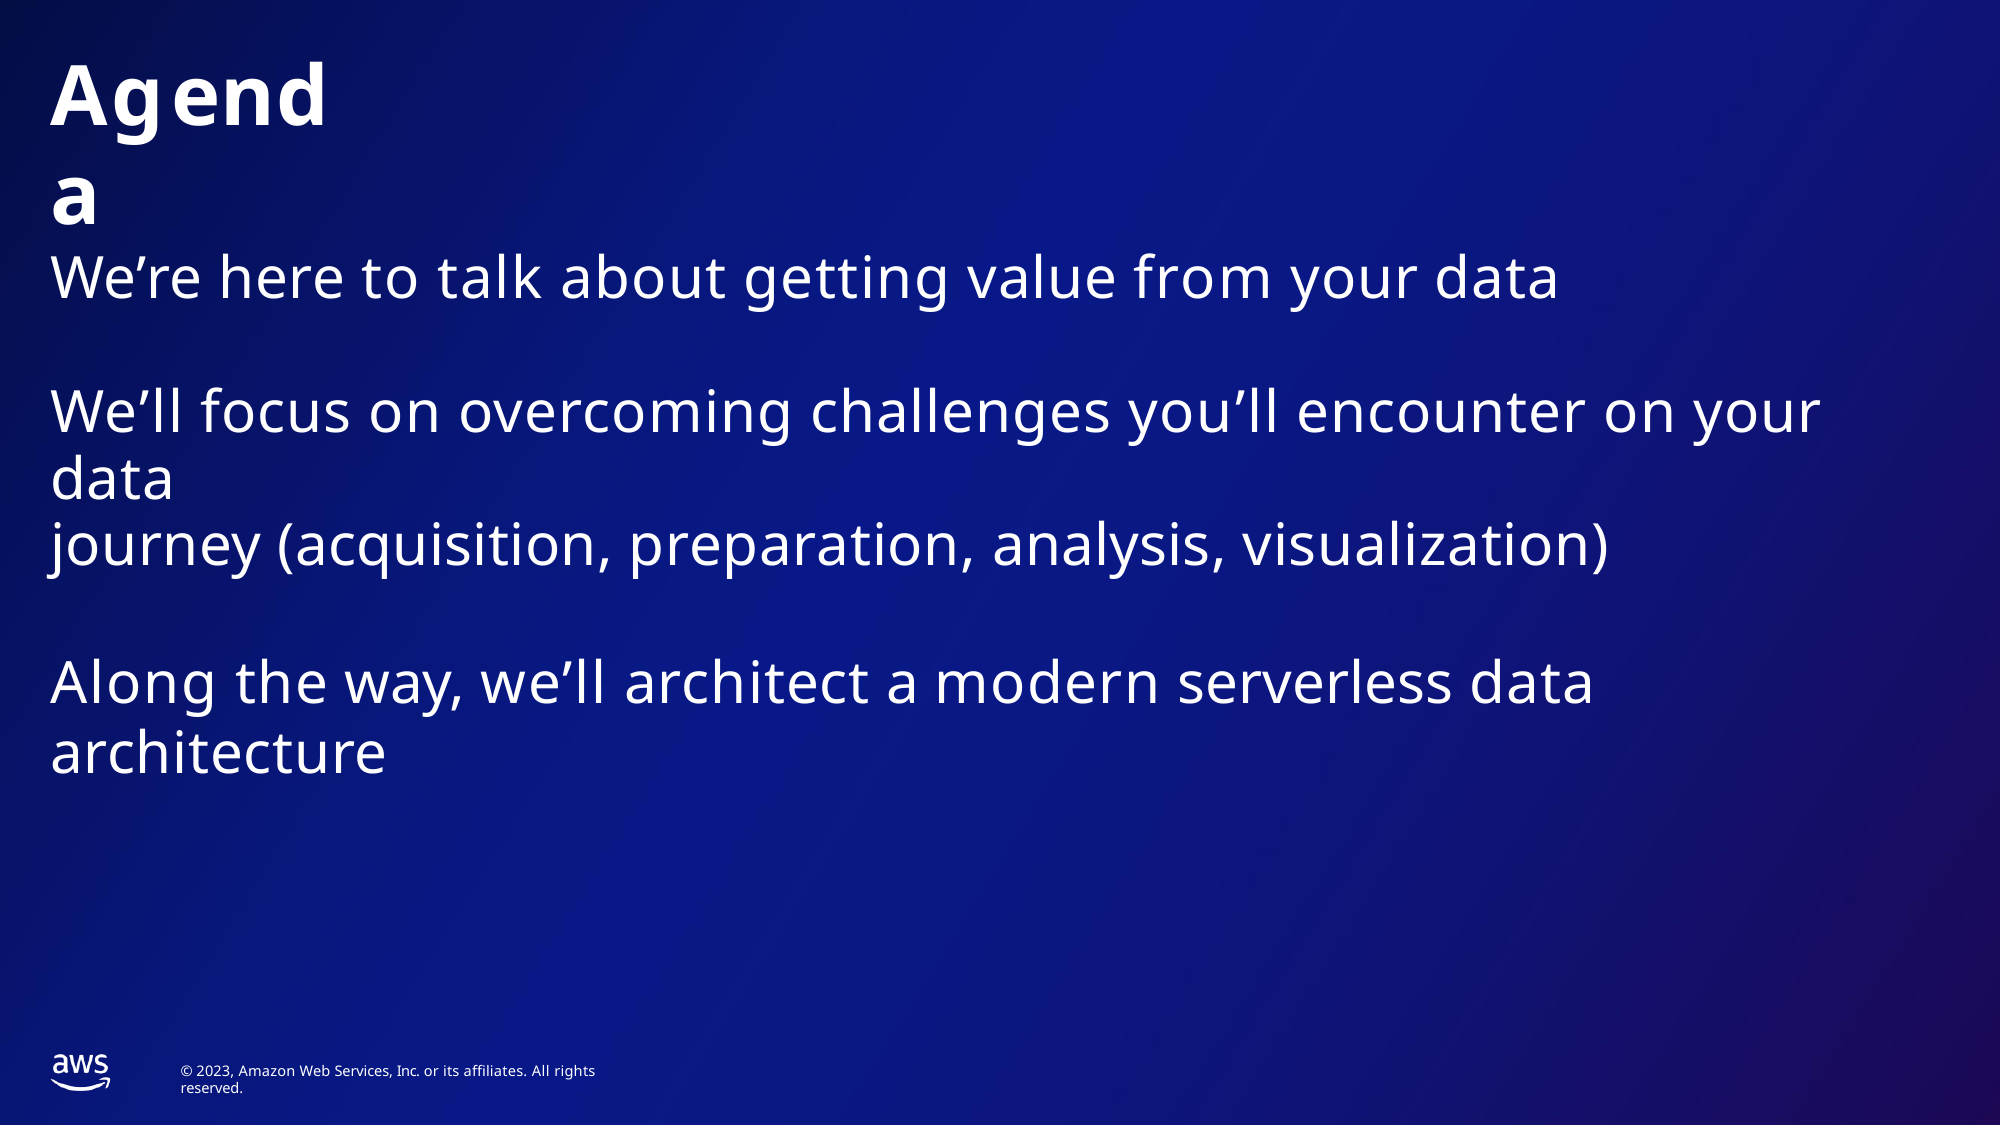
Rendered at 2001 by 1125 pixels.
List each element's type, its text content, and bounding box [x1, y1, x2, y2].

text_box We’re here to talk about getting value from your data We’ll focus on overcoming challenges you’ll encounter on your data journey (acquisition, preparation, analysis, visualization) Along the way, we’ll architect a modern serverless data architecture [47, 238, 1844, 785]
picture [0, 0, 2000, 1125]
title Agenda [47, 39, 350, 242]
footer © 2023, Amazon Web Services, Inc. or its affiliates. All rights reserved. [178, 1059, 645, 1125]
